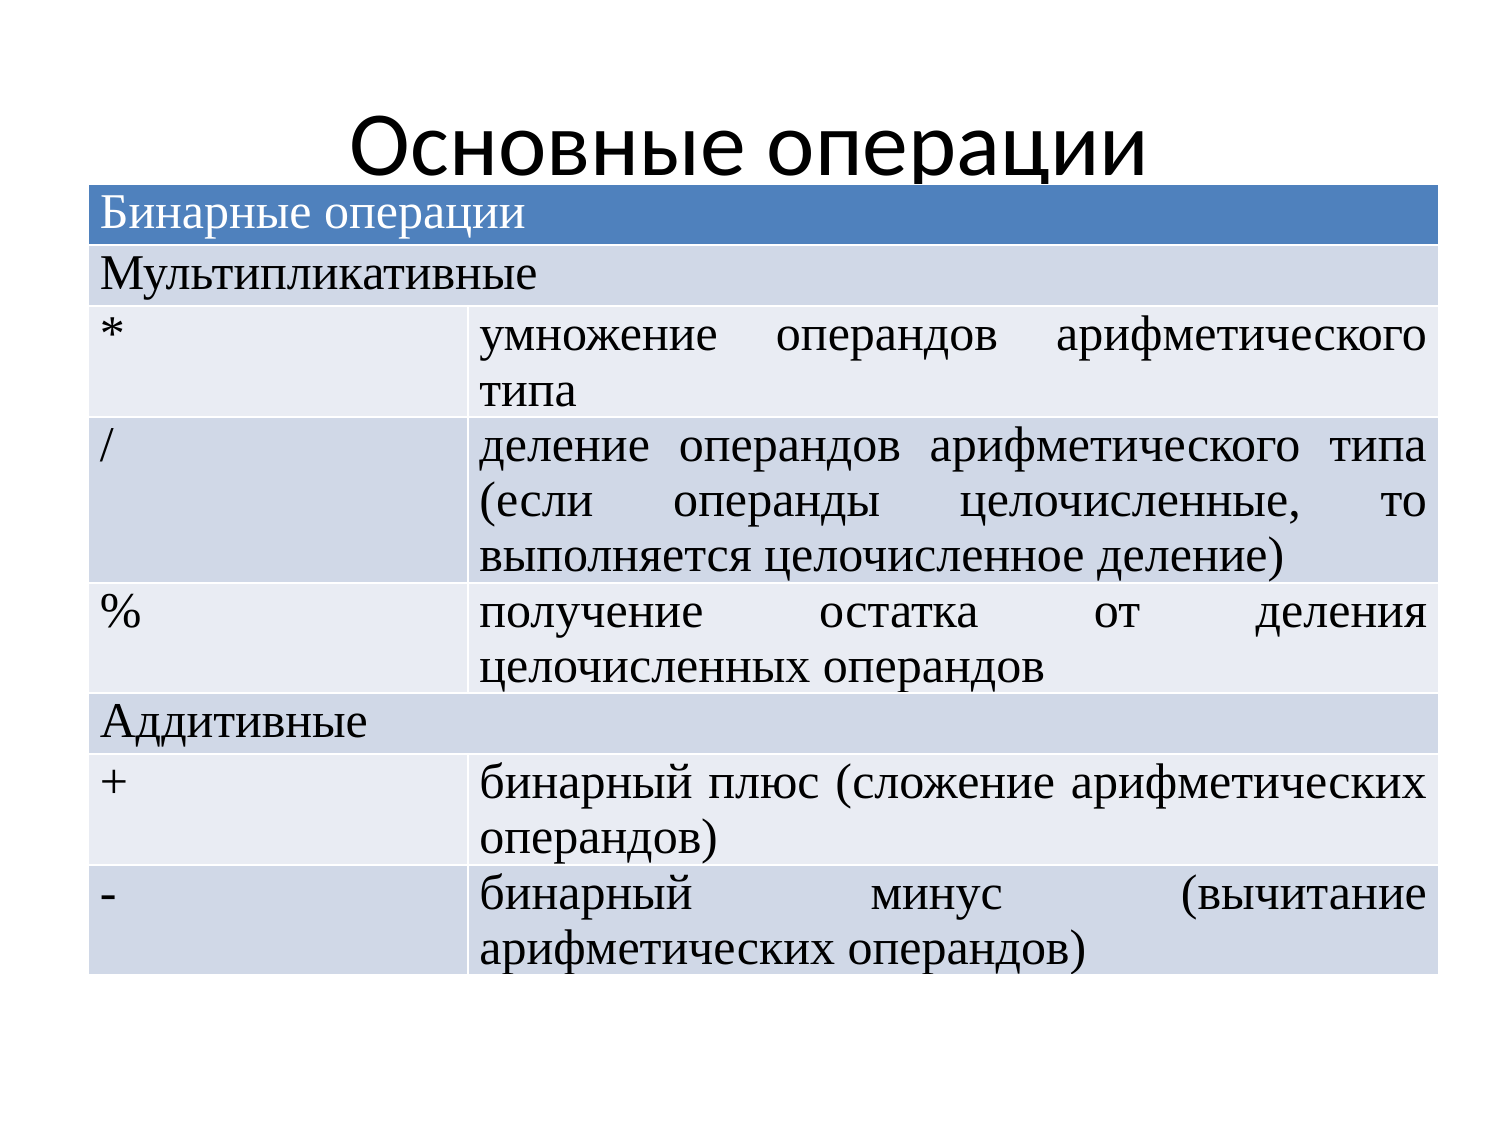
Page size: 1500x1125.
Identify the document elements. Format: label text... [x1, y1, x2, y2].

table_cell получение остатка от деления целочисленных операндов [469, 584, 1438, 692]
table_cell * [89, 307, 467, 416]
table_cell / [89, 418, 467, 582]
table_cell умножение операндов арифметического типа [469, 307, 1438, 416]
table_cell бинарный минус (вычитание арифметических операндов) [469, 866, 1438, 974]
title Основные операции [75, 45, 1425, 233]
table_cell Мультипликативные [89, 246, 1438, 305]
table_cell % [89, 584, 467, 692]
table_cell Аддитивные [89, 694, 1438, 753]
table_cell бинарный плюс (сложение арифметических операндов) [469, 755, 1438, 864]
table_header Бинарные операции [89, 185, 1438, 244]
table_cell - [89, 866, 467, 974]
table_cell + [89, 755, 467, 864]
table_cell деление операндов арифметического типа (если операнды целочисленные, то выполняется целочисленное деление) [469, 418, 1438, 582]
